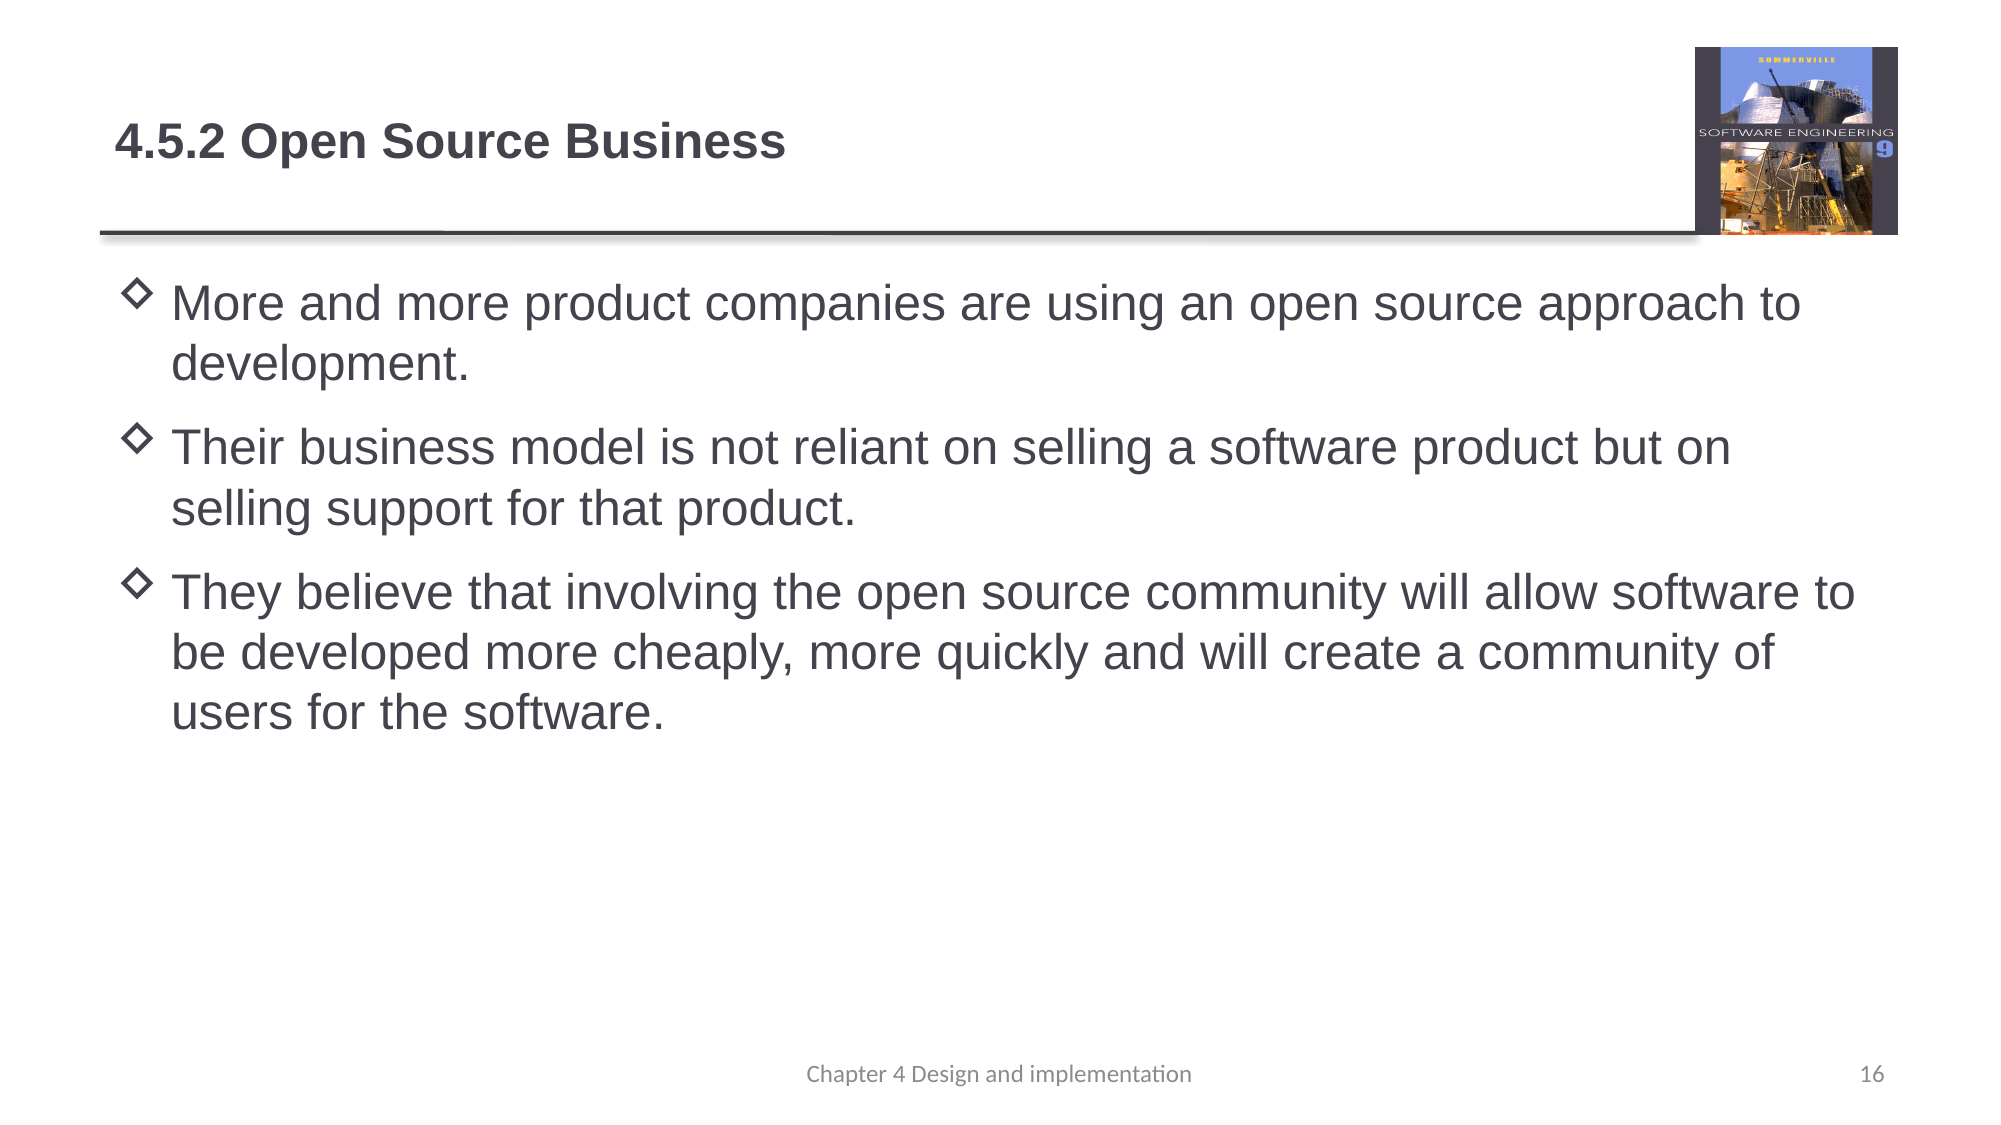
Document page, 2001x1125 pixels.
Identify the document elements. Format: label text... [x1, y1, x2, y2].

title 4.5.2 Open Source Business [99, 44, 1696, 233]
list More and more product companies are using an open source approach to development. Their business model is not reliant on selling a software product but on selling support for that product. They believe that involving the open source community will allow software to be developed more cheaply, more quickly and will create a community of users for the software. [99, 262, 1900, 1005]
picture [1696, 47, 1898, 235]
footer Chapter 4 Design and implementation [683, 1042, 1317, 1103]
slide_number 16 [1433, 1042, 1900, 1103]
